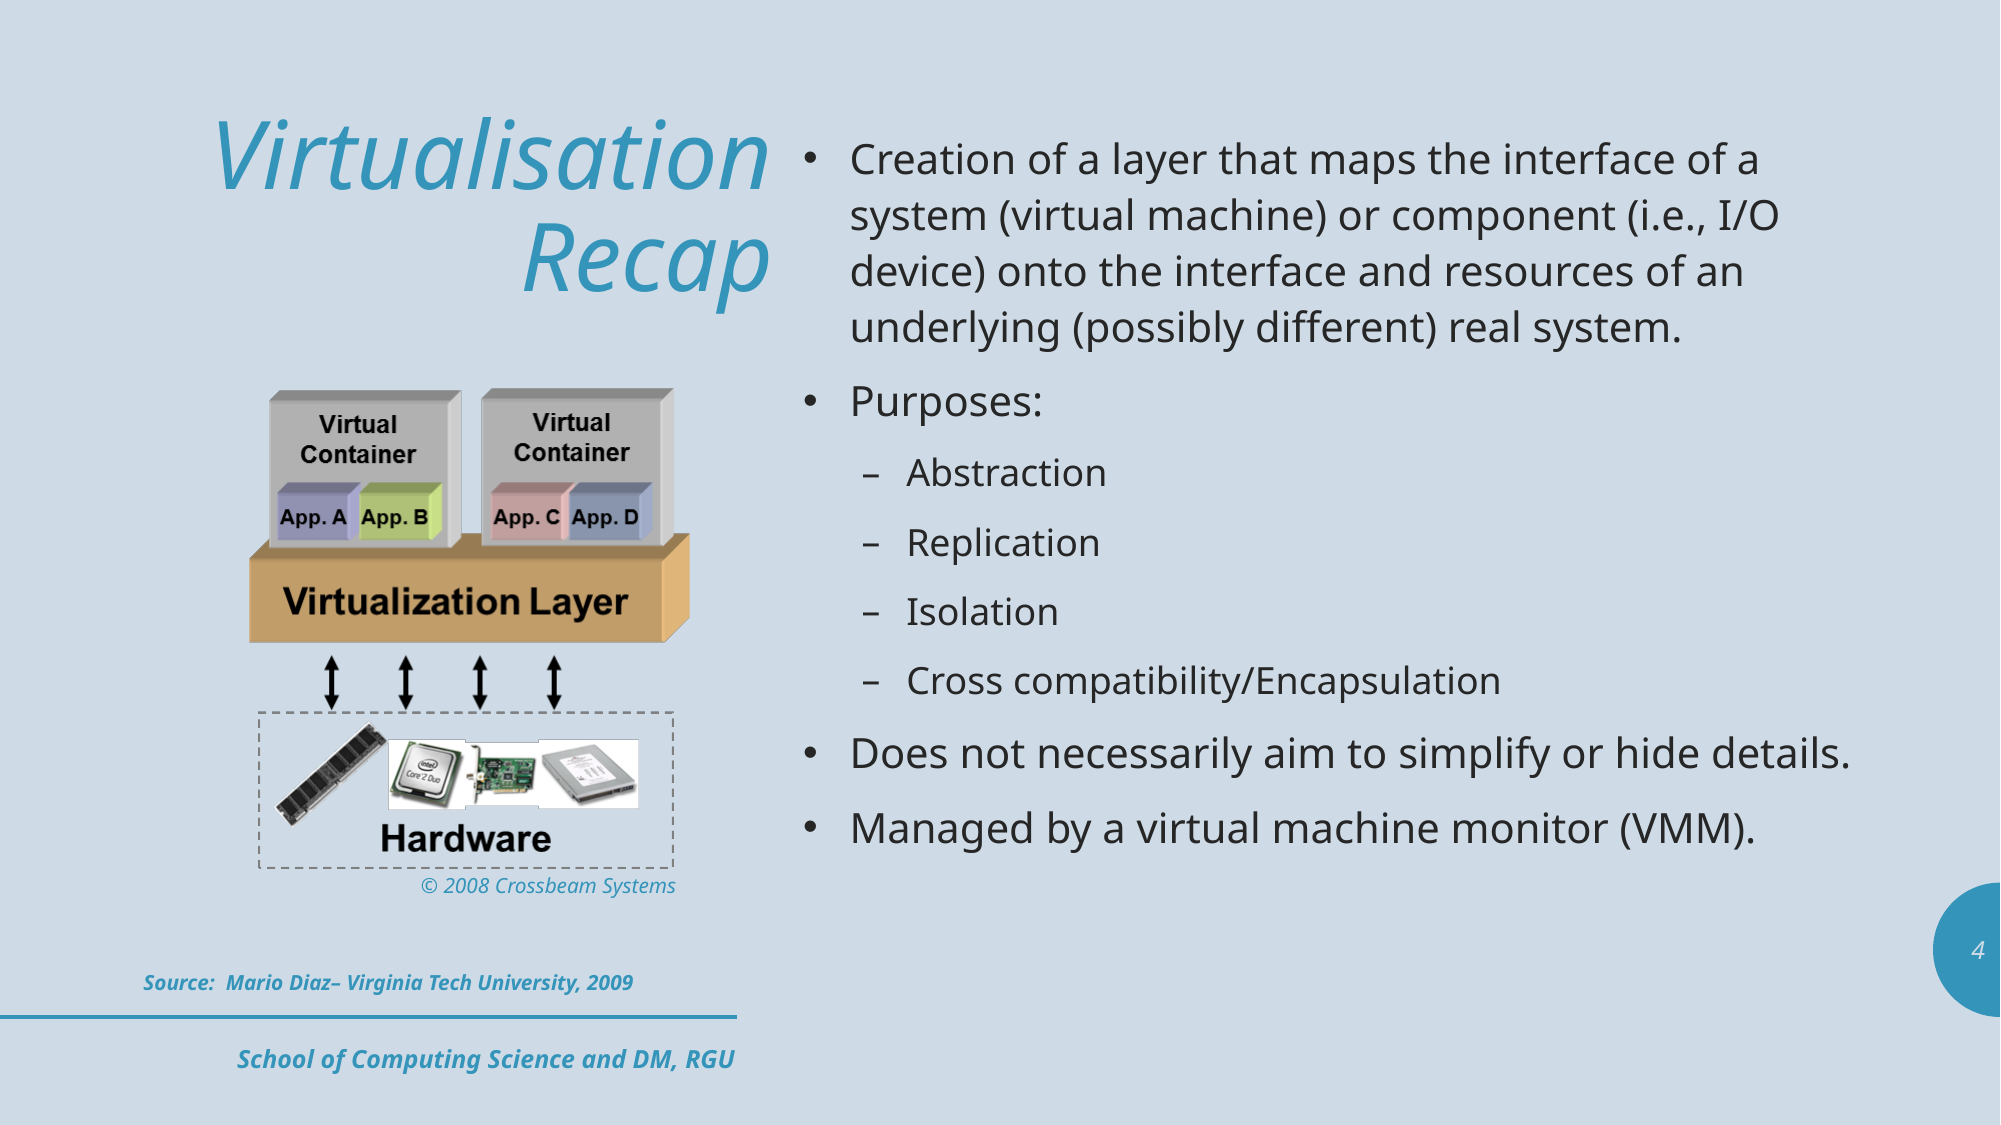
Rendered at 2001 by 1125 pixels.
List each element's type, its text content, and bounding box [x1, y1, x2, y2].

title Virtualisation Recap [64, 99, 789, 322]
text_box Source: Mario Diaz– Virginia Tech University, 2009 [128, 962, 727, 1003]
text_box © 2008 Crossbeam Systems [390, 884, 692, 903]
footer School of Computing Science and DM, RGU [125, 1035, 751, 1096]
picture [246, 385, 692, 884]
list Creation of a layer that maps the interface of a system (virtual machine) or component (i.e., I/O device) onto the interface and resources of an underlying (possibly different) real system. Purposes: Abstraction Replication Isolation Cross compatibility/Encapsulation Does not necessarily aim to simplify or hide details. Managed by a virtual machine monitor (VMM). [788, 119, 1900, 963]
slide_number 4 [1933, 919, 2000, 980]
